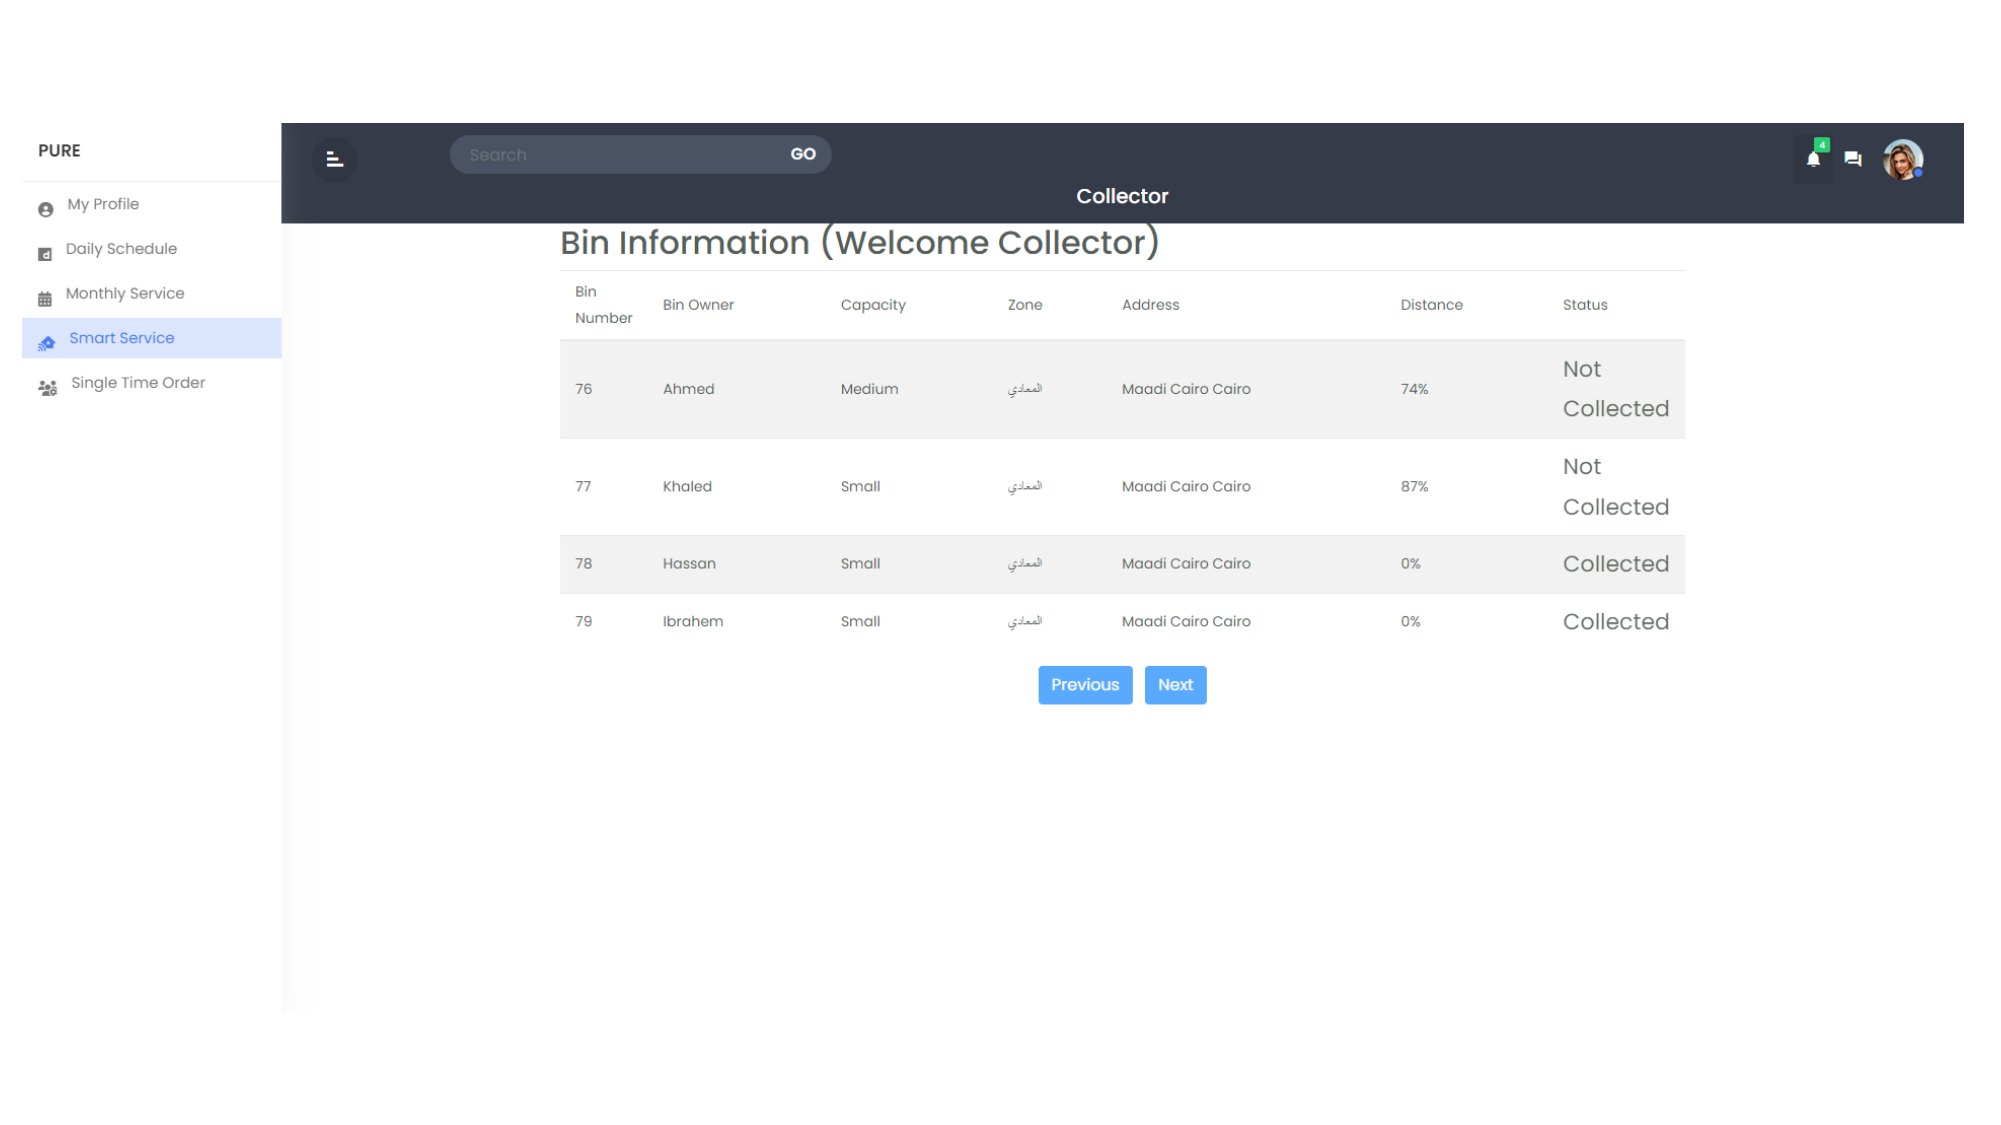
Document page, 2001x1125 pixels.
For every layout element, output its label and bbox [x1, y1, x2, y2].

list [22, 123, 1964, 1014]
